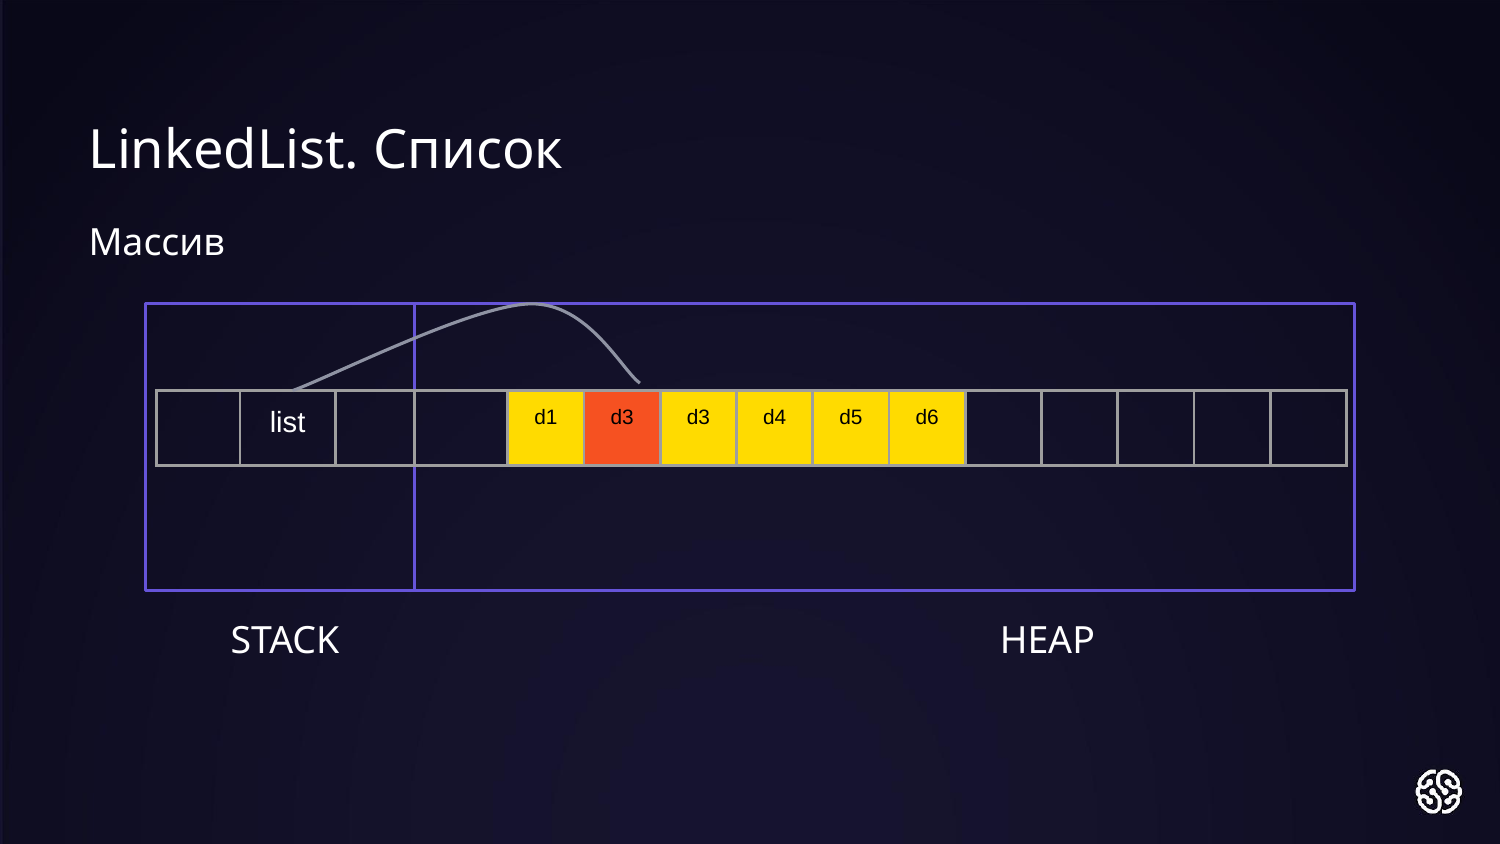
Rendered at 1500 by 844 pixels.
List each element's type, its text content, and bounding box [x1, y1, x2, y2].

table_header [1043, 392, 1116, 464]
table_header [1272, 392, 1345, 464]
text_box [145, 303, 414, 591]
table_header d3 [662, 392, 735, 464]
table_header d4 [738, 392, 811, 464]
subtitle LinkedList. Список [88, 0, 1412, 398]
table_header d1 [509, 392, 583, 464]
table_header d5 [814, 392, 888, 464]
table_header list [241, 392, 334, 464]
table_header [1195, 392, 1269, 464]
text_box STACK [179, 603, 391, 662]
table_header [1119, 392, 1193, 464]
picture [0, 0, 1500, 844]
table_header [158, 392, 239, 464]
text_box [292, 303, 640, 391]
text_box [414, 303, 1355, 591]
table_header d3 [585, 392, 659, 464]
table_header d6 [890, 392, 964, 464]
table_header [337, 392, 413, 464]
table_header [416, 392, 506, 464]
table_header [967, 392, 1040, 464]
text_box HEAP [934, 603, 1170, 662]
